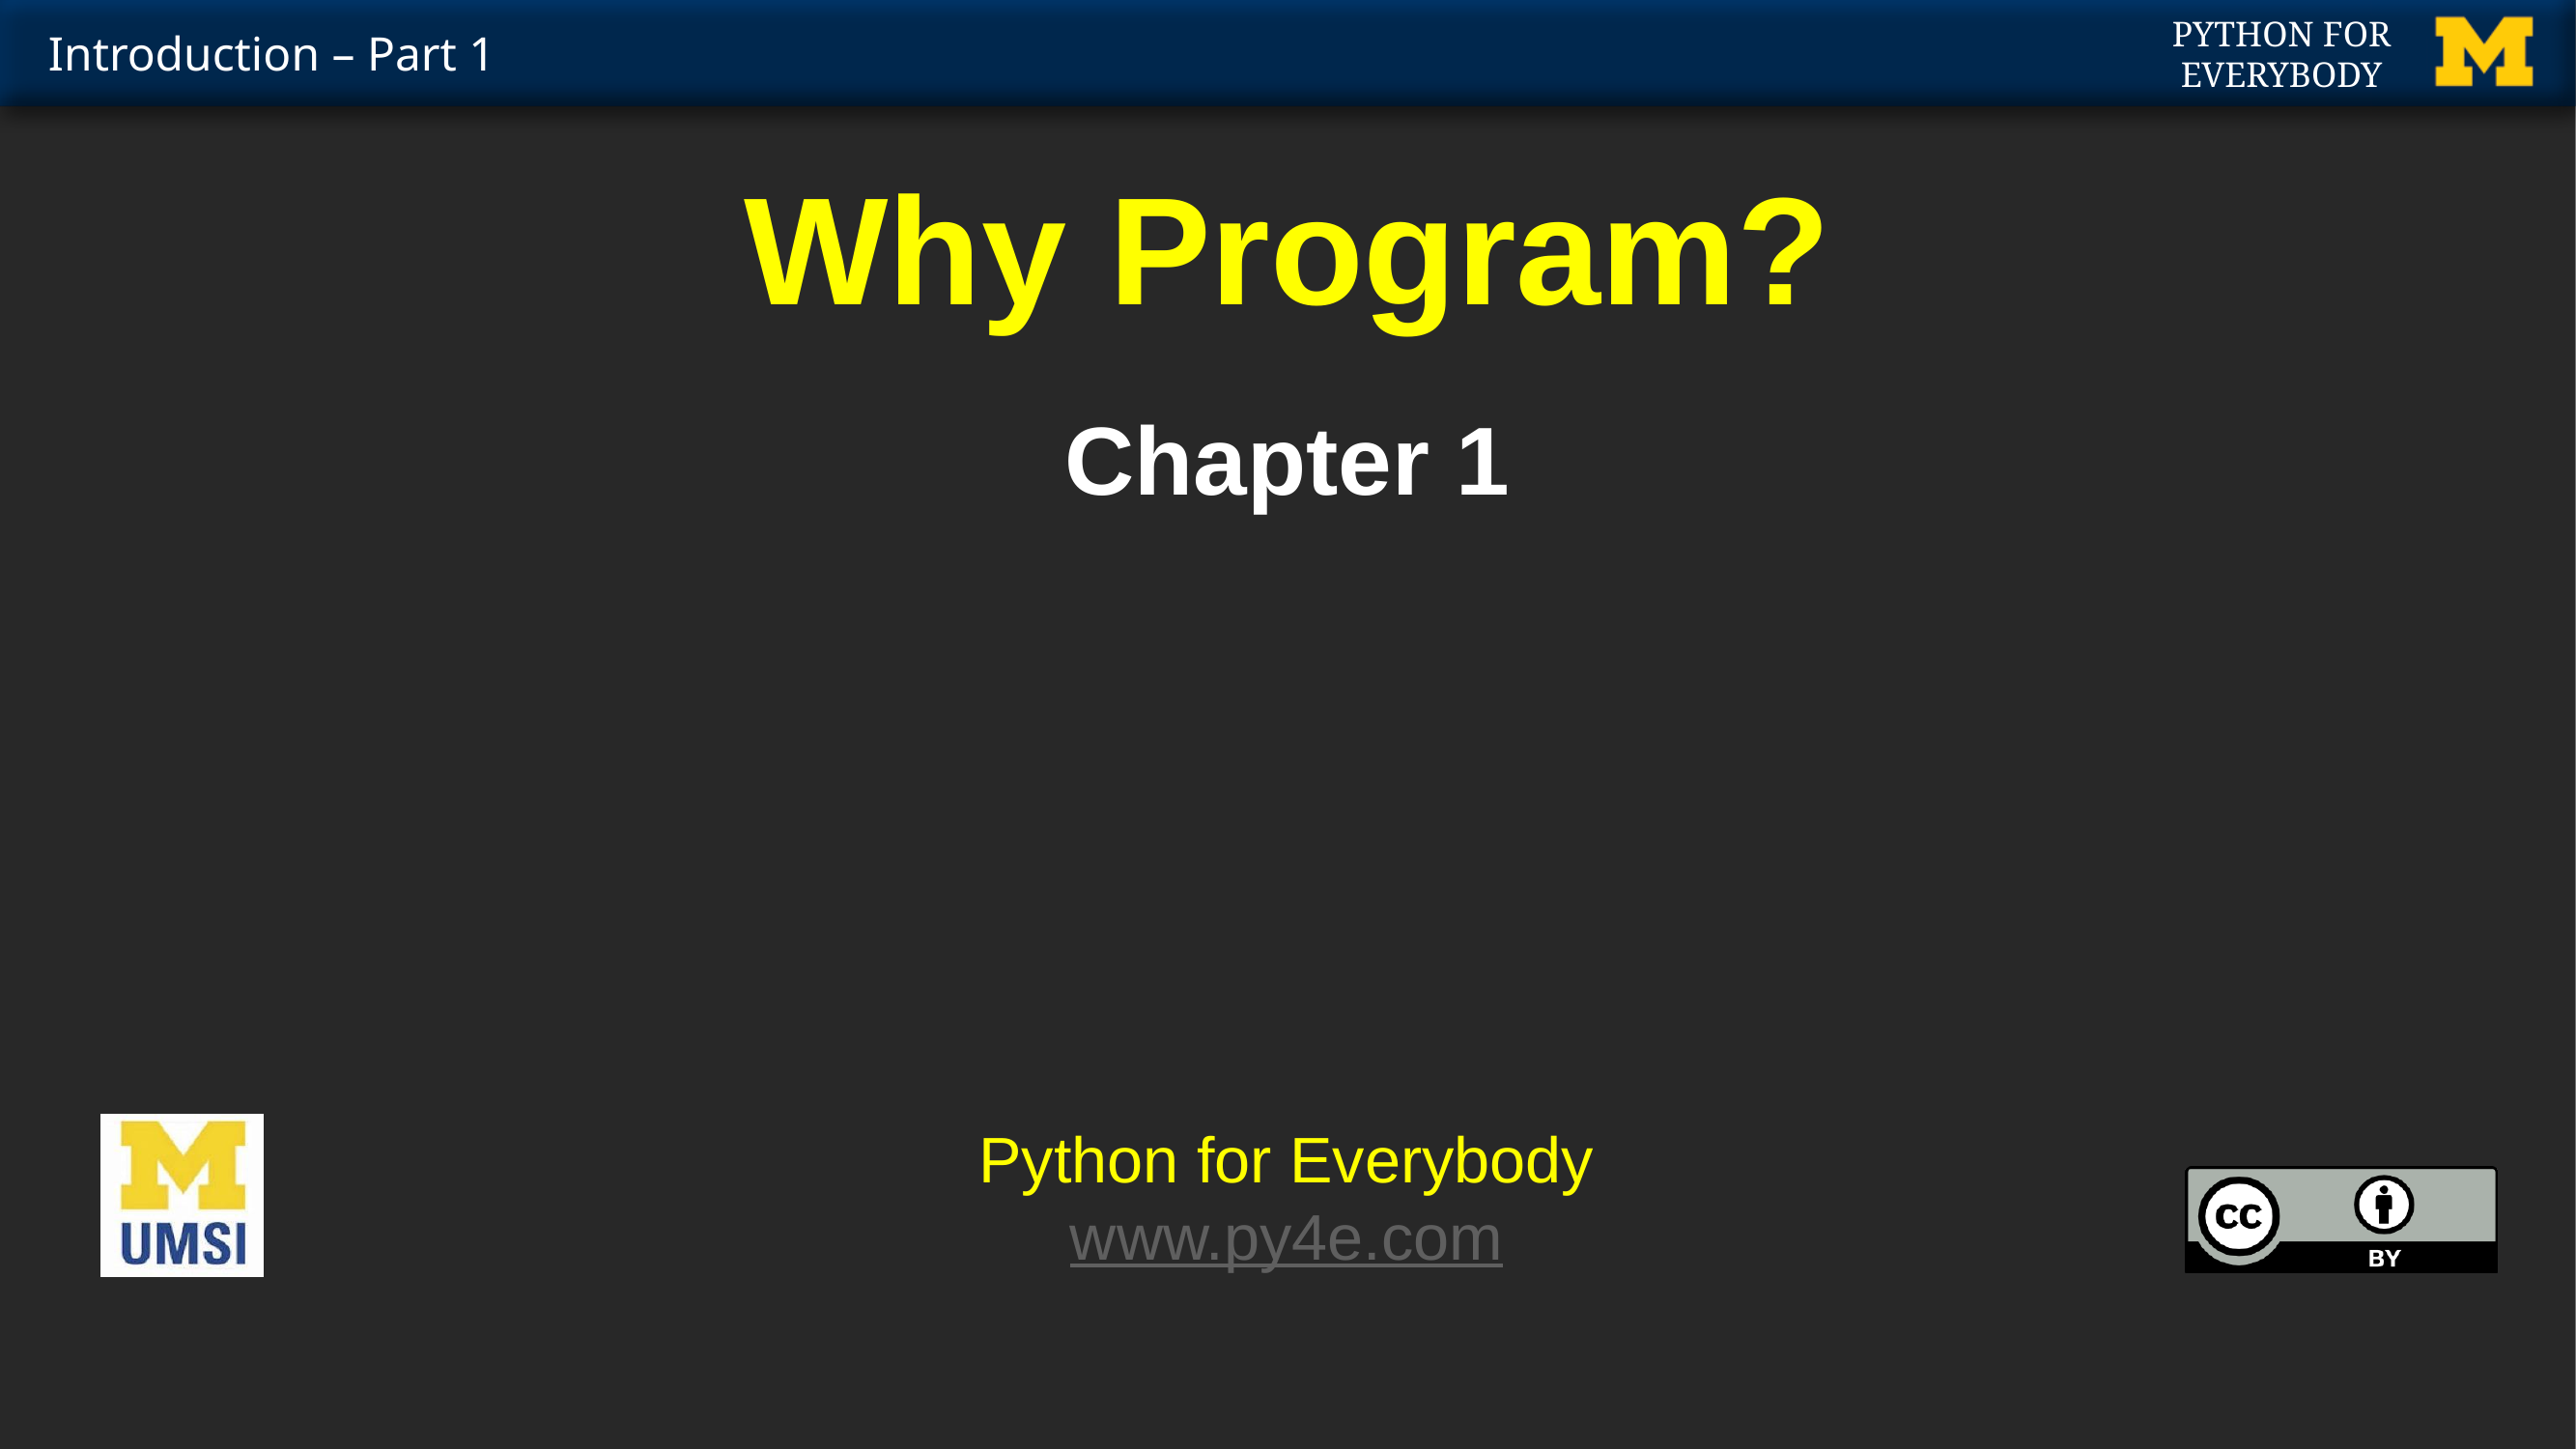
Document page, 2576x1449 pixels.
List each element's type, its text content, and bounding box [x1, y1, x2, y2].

text_box Python for Everybody www.py4e.com [610, 1115, 1963, 1276]
title Why Program? [99, 143, 2476, 342]
picture [0, 0, 2576, 1449]
list Chapter 1 [128, 392, 2448, 1328]
